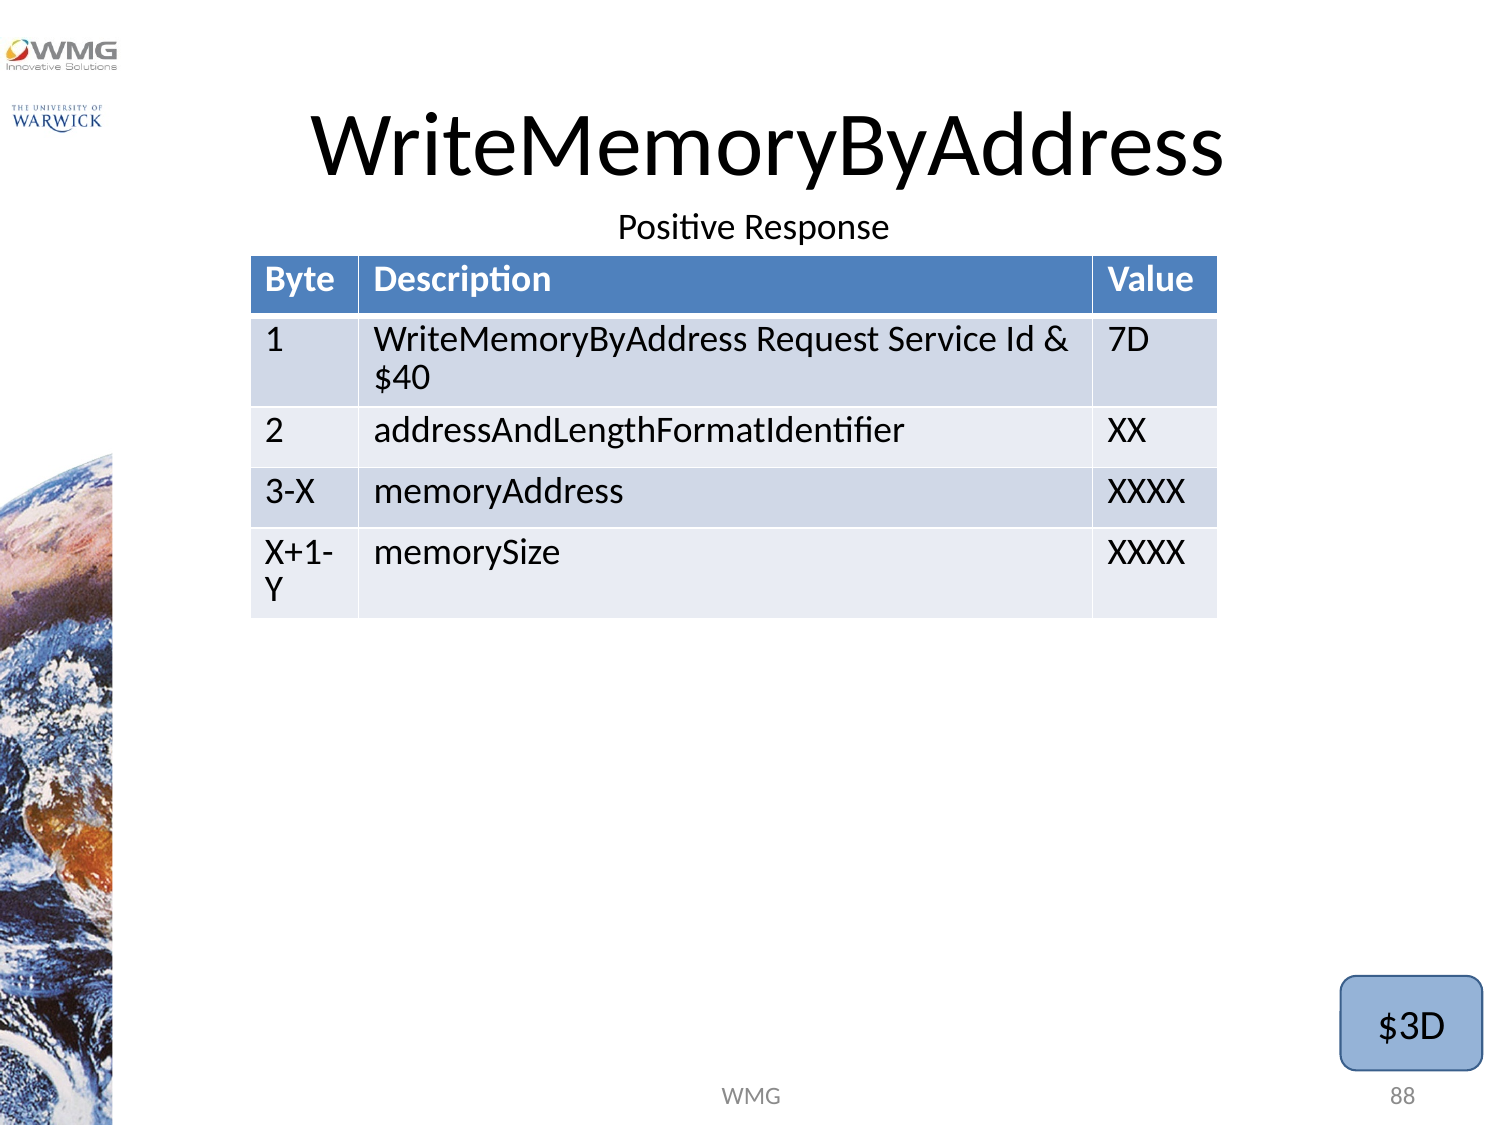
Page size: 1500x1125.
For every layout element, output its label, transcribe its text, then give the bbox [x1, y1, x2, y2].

table_header Value [1093, 256, 1217, 313]
table_cell WriteMemoryByAddress Request Service Id & $40 [359, 319, 1092, 406]
table_cell memoryAddress [359, 468, 1092, 527]
table_cell XX [1093, 408, 1217, 467]
table_cell addressAndLengthFormatIdentifier [359, 408, 1092, 467]
text_box Positive Response [603, 194, 906, 255]
picture [0, 399, 113, 1125]
footer WMG [513, 1065, 989, 1125]
table_cell XXXX [1093, 529, 1217, 618]
picture [0, 37, 125, 73]
picture [0, 93, 112, 138]
table_cell X+1-Y [251, 529, 358, 618]
title WriteMemoryByAddress [112, 45, 1425, 233]
table_cell 3-X [251, 468, 358, 527]
table_header Byte [251, 256, 358, 313]
table_cell 1 [251, 319, 358, 406]
text_box $3D [1338, 973, 1485, 1073]
table_cell 2 [251, 408, 358, 467]
slide_number 88 [1080, 1065, 1431, 1125]
table_header Description [359, 256, 1092, 313]
table_cell XXXX [1093, 468, 1217, 527]
table_cell memorySize [359, 529, 1092, 618]
table_cell 7D [1093, 319, 1217, 406]
